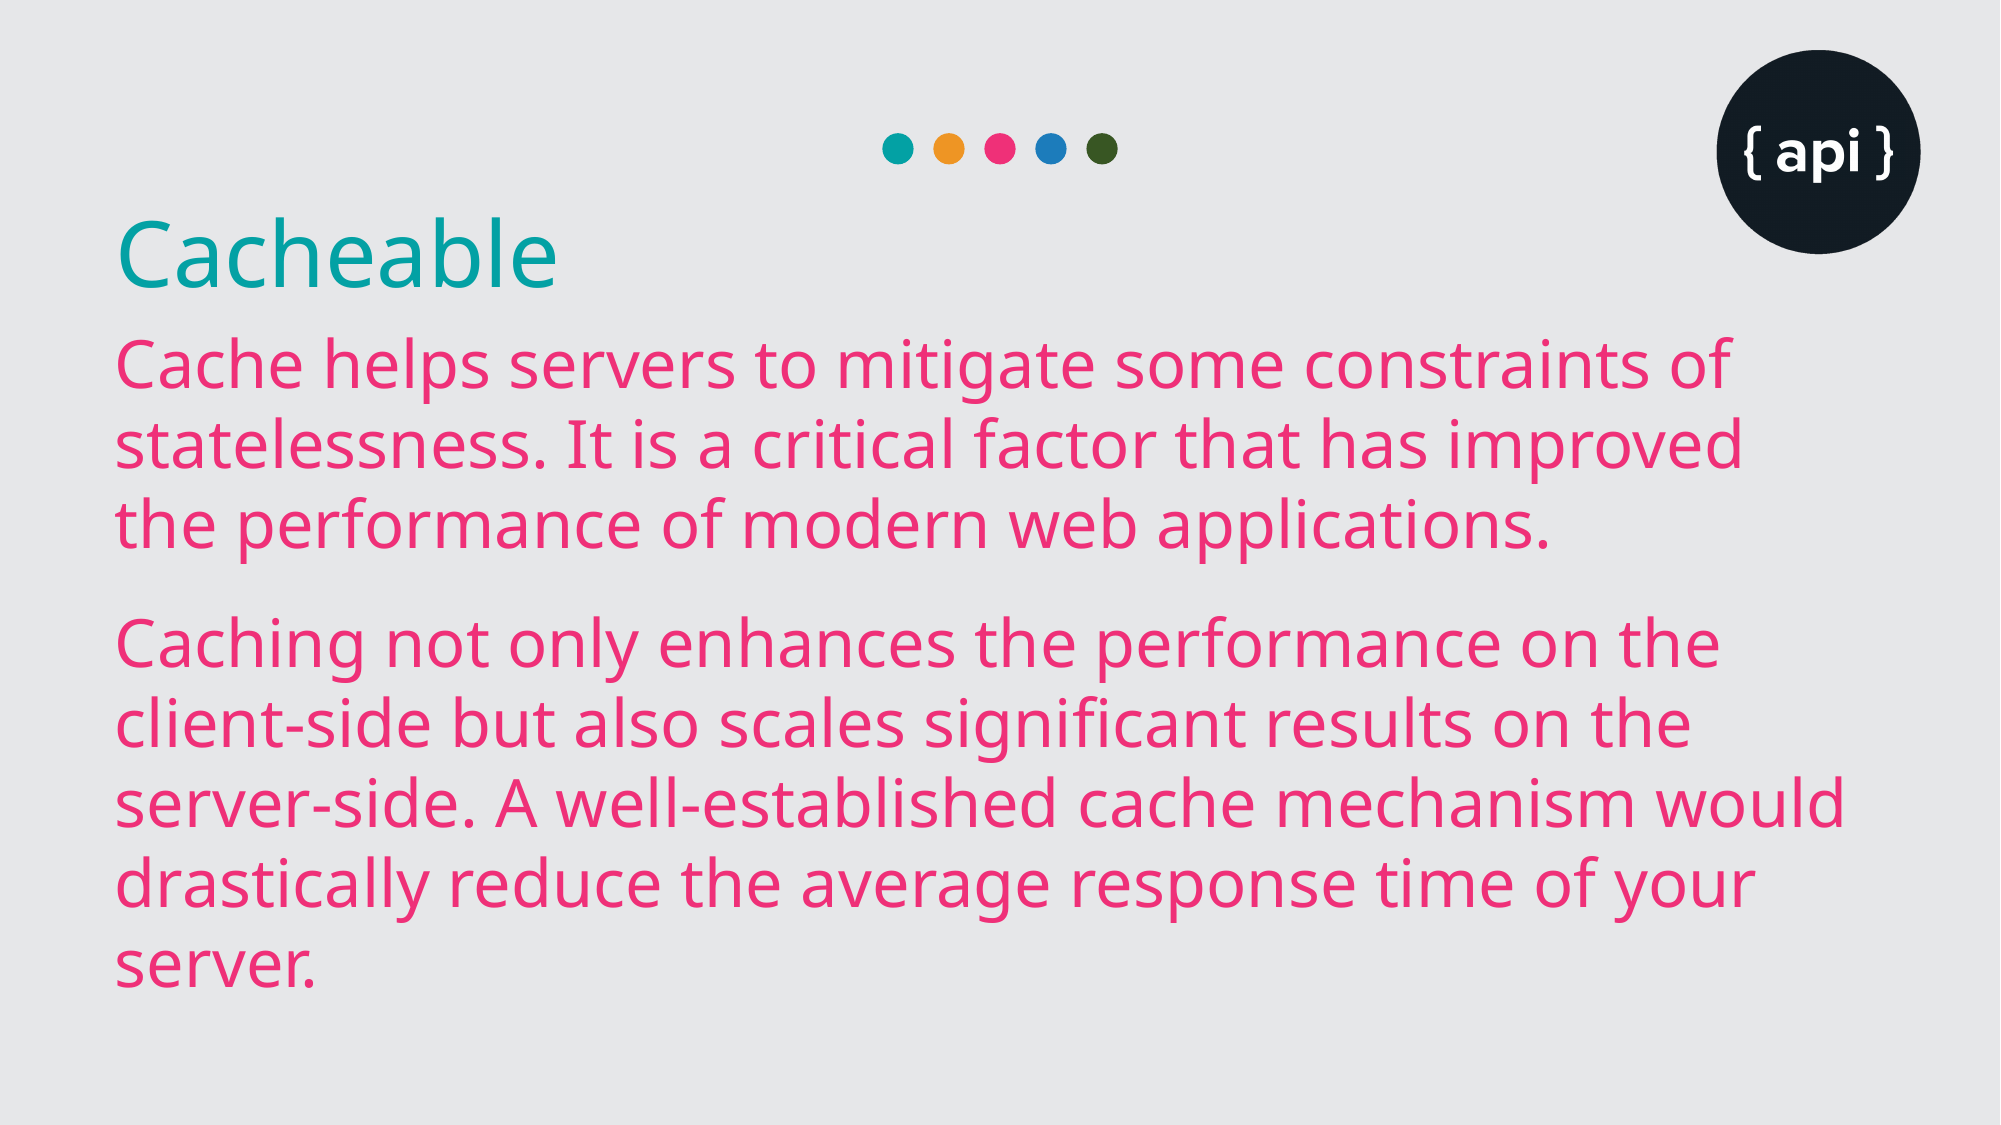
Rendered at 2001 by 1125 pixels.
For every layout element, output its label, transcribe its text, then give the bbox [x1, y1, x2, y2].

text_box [882, 133, 1118, 165]
text_box Caching not only enhances the performance on the client-side but also scales significant results on the server-side. A well-established cache mechanism would drastically reduce the average response time of your server. [100, 593, 1868, 1009]
picture [1703, 38, 1936, 265]
text_box Cacheable [100, 188, 1282, 314]
text_box Cache helps servers to mitigate some constraints of statelessness. It is a critical factor that has improved the performance of modern web applications. [100, 314, 1868, 570]
